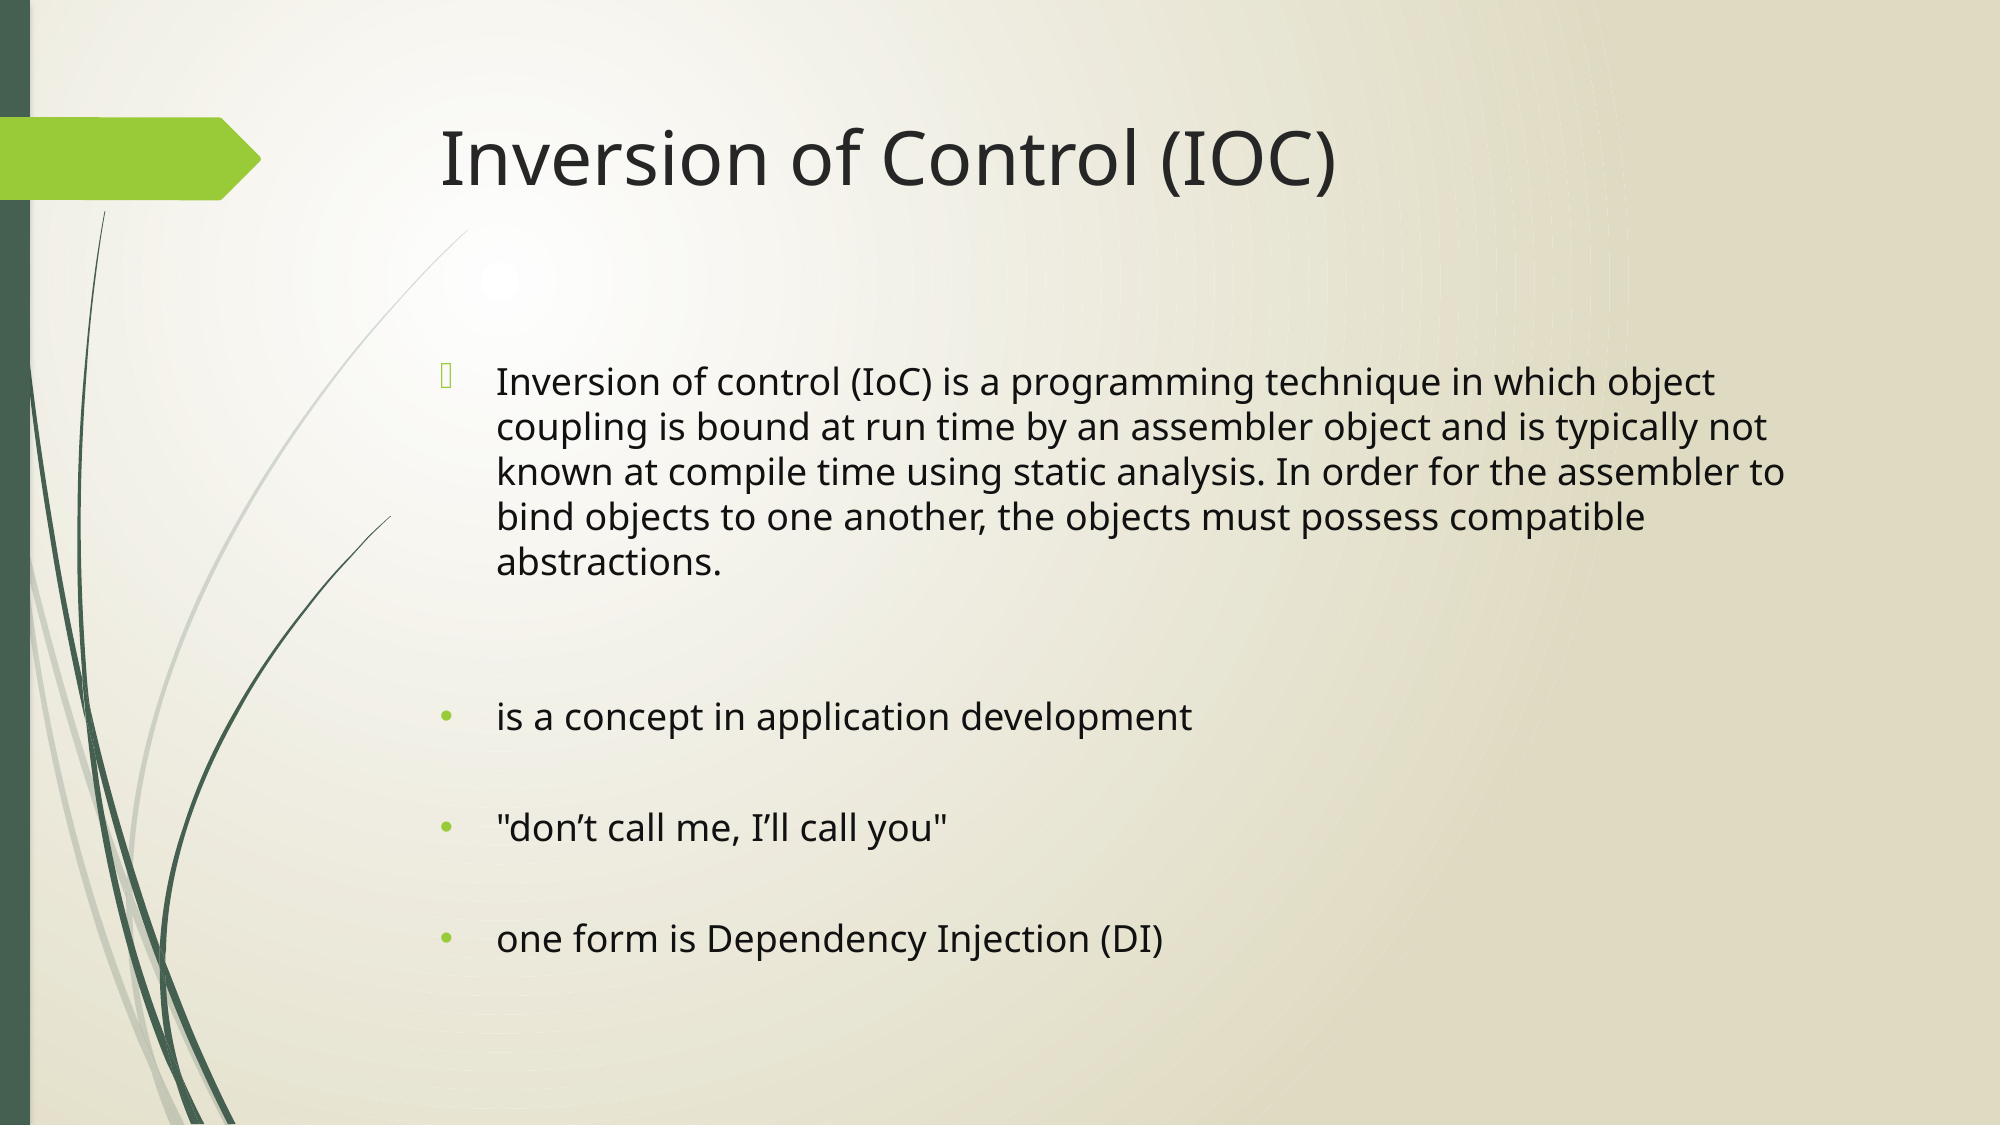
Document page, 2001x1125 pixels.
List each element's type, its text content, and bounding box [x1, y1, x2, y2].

title Inversion of Control (IOC) [425, 102, 1888, 313]
list Inversion of control (IoC) is a programming technique in which object coupling is bound at run time by an assembler object and is typically not known at compile time using static analysis. In order for the assembler to bind objects to one another, the objects must possess compatible abstractions. is a concept in application development "don’t call me, I’ll call you" one form is Dependency Injection (DI) [424, 350, 1888, 970]
